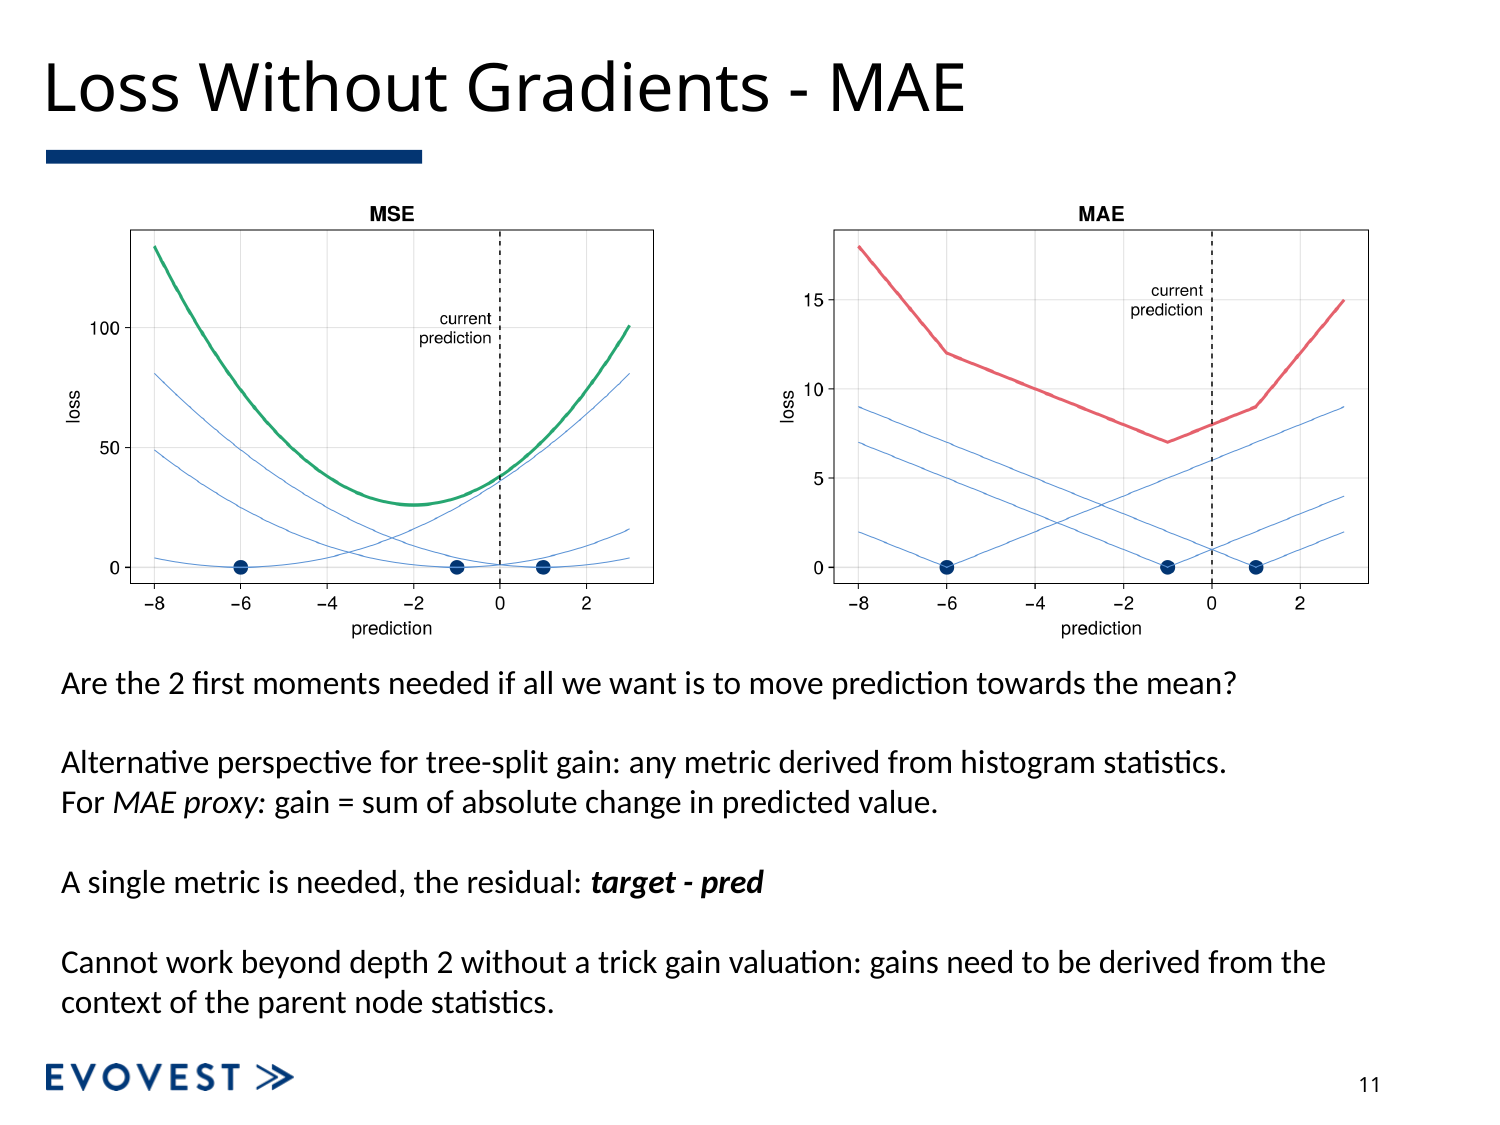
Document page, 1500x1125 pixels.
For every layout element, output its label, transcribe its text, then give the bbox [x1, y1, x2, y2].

text_box [45, 149, 423, 165]
slide_number 11 [1059, 1055, 1397, 1116]
picture [46, 185, 670, 654]
text_box Are the 2 first moments needed if all we want is to move prediction towards the mean? Alternative perspective for tree-split gain: any metric derived from histogram statistics. For MAE proxy: gain = sum of absolute change in predicted value. A single metric is needed, the residual: target - pred Cannot work beyond depth 2 without a trick gain valuation: gains need to be derived from the context of the parent node statistics. [46, 653, 1385, 1028]
picture [760, 185, 1385, 654]
picture [46, 1063, 294, 1092]
title Loss Without Gradients - MAE [27, 33, 1282, 147]
